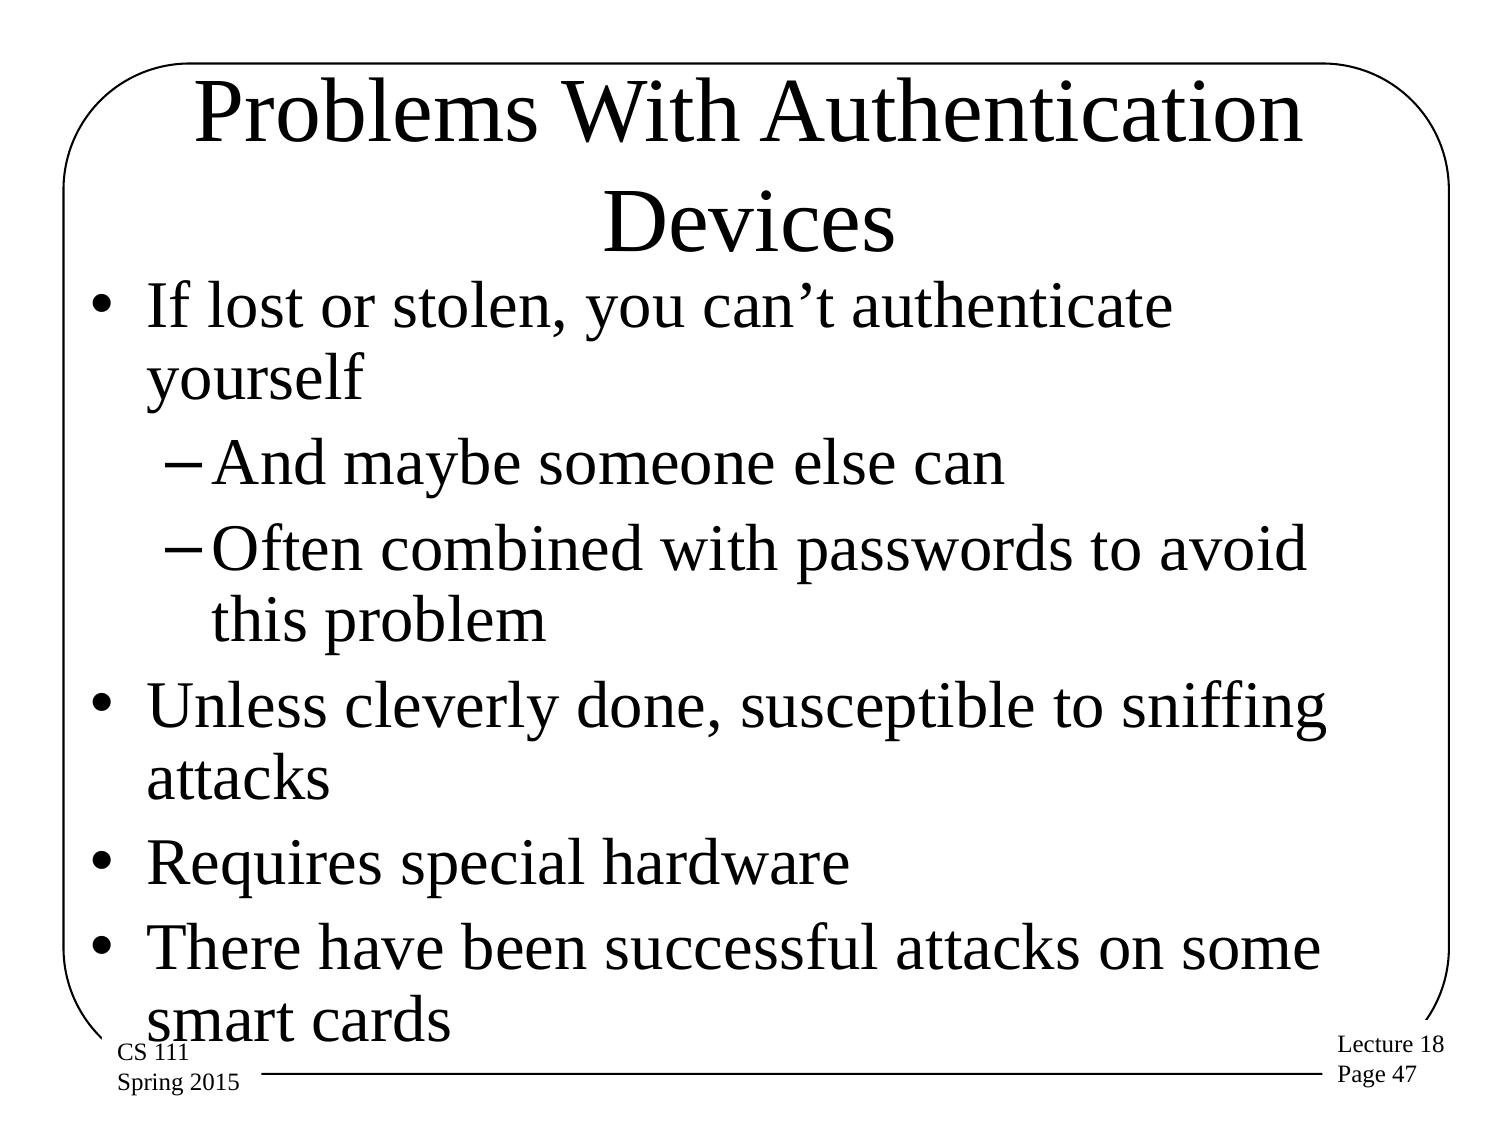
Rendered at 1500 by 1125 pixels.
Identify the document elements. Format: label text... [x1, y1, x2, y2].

list If lost or stolen, you can’t authenticate yourself And maybe someone else can Often combined with passwords to avoid this problem Unless cleverly done, susceptible to sniffing attacks Requires special hardware There have been successful attacks on some smart cards [74, 262, 1426, 1006]
title Problems With Authentication Devices [74, 66, 1426, 255]
